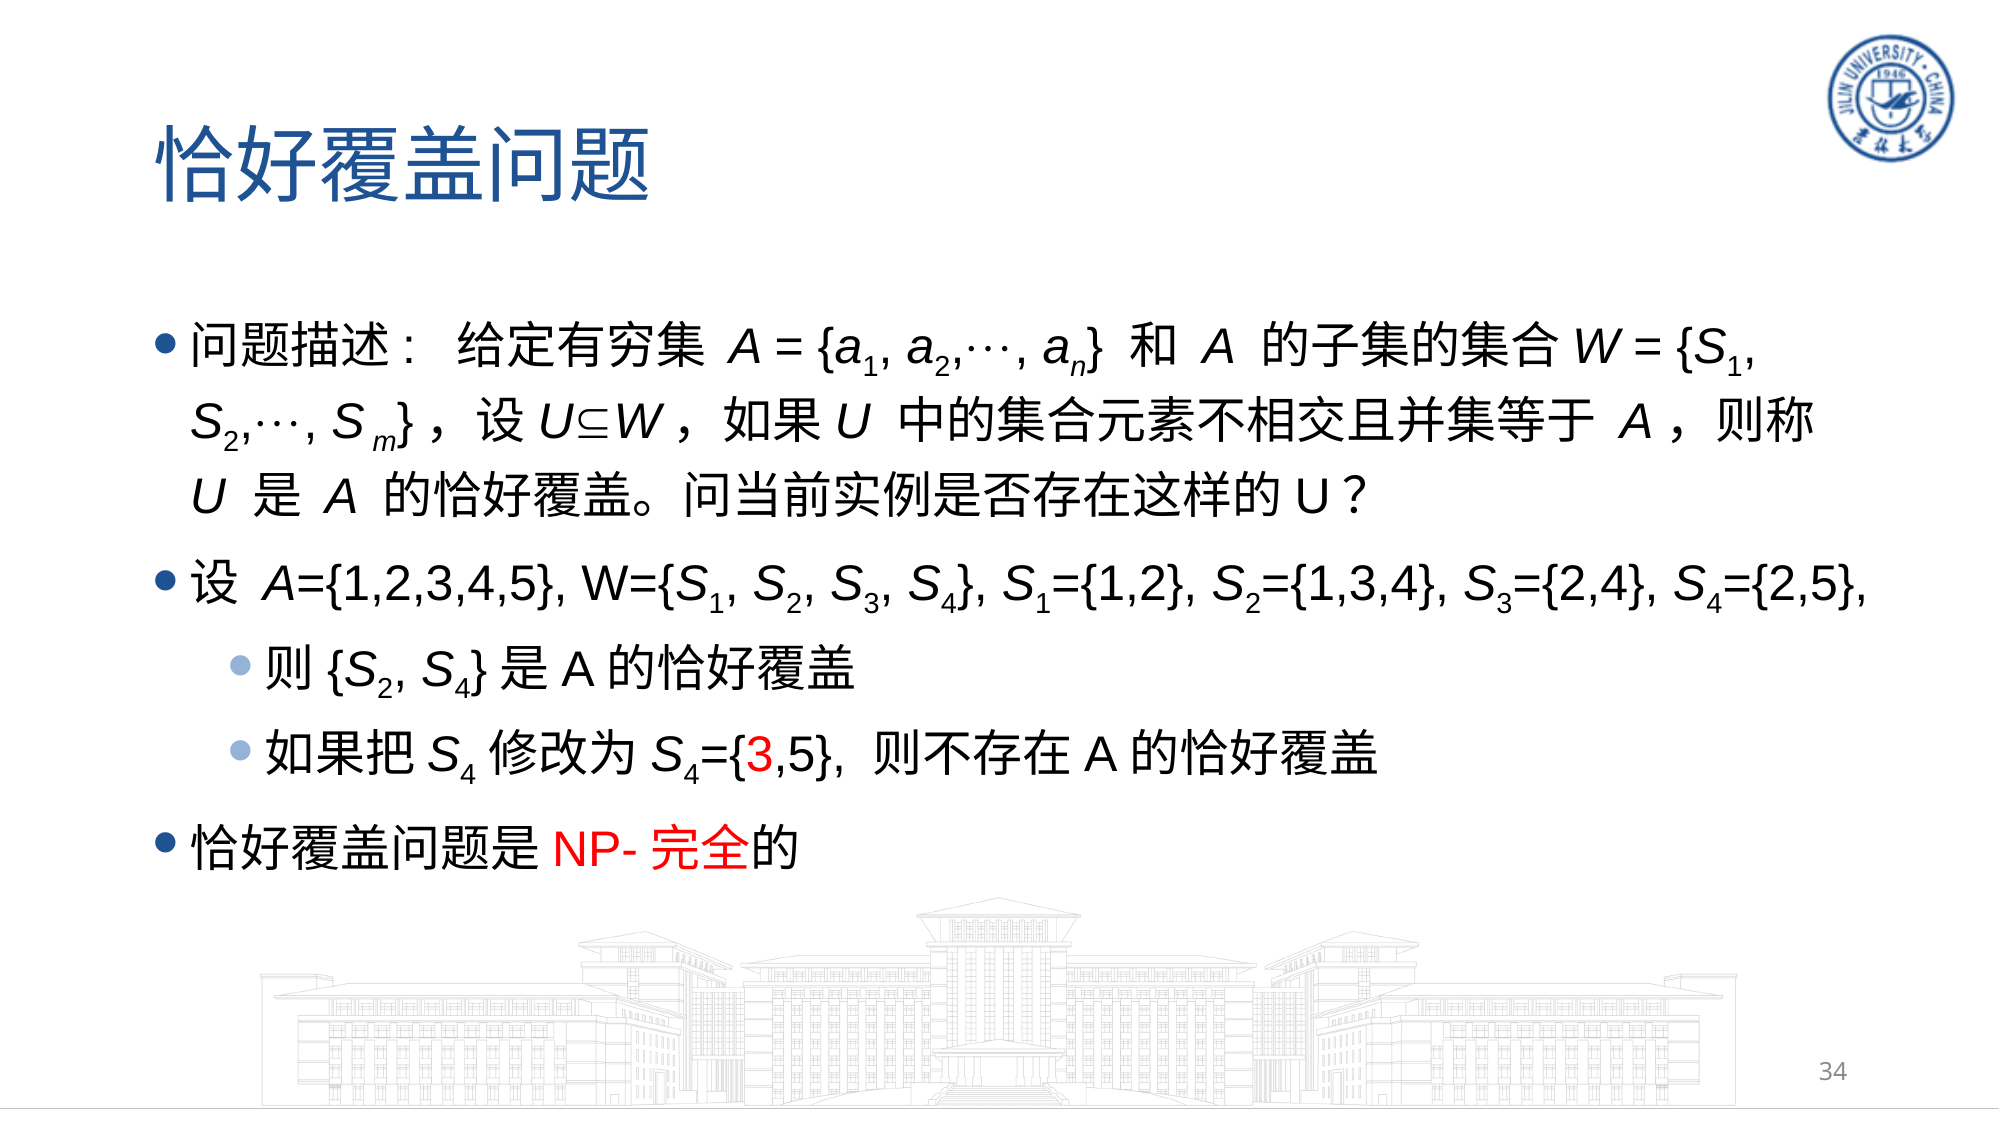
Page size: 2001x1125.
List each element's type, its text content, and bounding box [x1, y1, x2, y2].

picture [1824, 15, 1965, 173]
title 恰好覆盖问题 [137, 59, 1863, 278]
slide_number 34 [1412, 1042, 1863, 1103]
list 问题描述: 给定有穷集 A = {a1, a2,, an} 和 A 的子集的集合W = {S1, S2,, S m}，设UW，如果U 中的集合元素不相交且并集等于 A，则称 U 是 A 的恰好覆盖。问当前实例是否存在这样的U？ 设 A={1,2,3,4,5}, W={S1, S2, S3, S4}, S1={1,2}, S2={1,3,4}, S3={2,4}, S4={2,5}, 则{S2, S4}是A的恰好覆盖 如果把S4修改为S4={3,5}, 则不存在A的恰好覆盖 恰好覆盖问题是NP-完全的 [137, 299, 1886, 1014]
list NPC的意义 所有的NP问题都可以多项式时间归约到一个NPC问题，这意味着一旦一个NPC问题多项式可解，则所有NP问题都多项式可解 P=NP充要条件是存在NPC问题 L∈P [0, 897, 1999, 1109]
